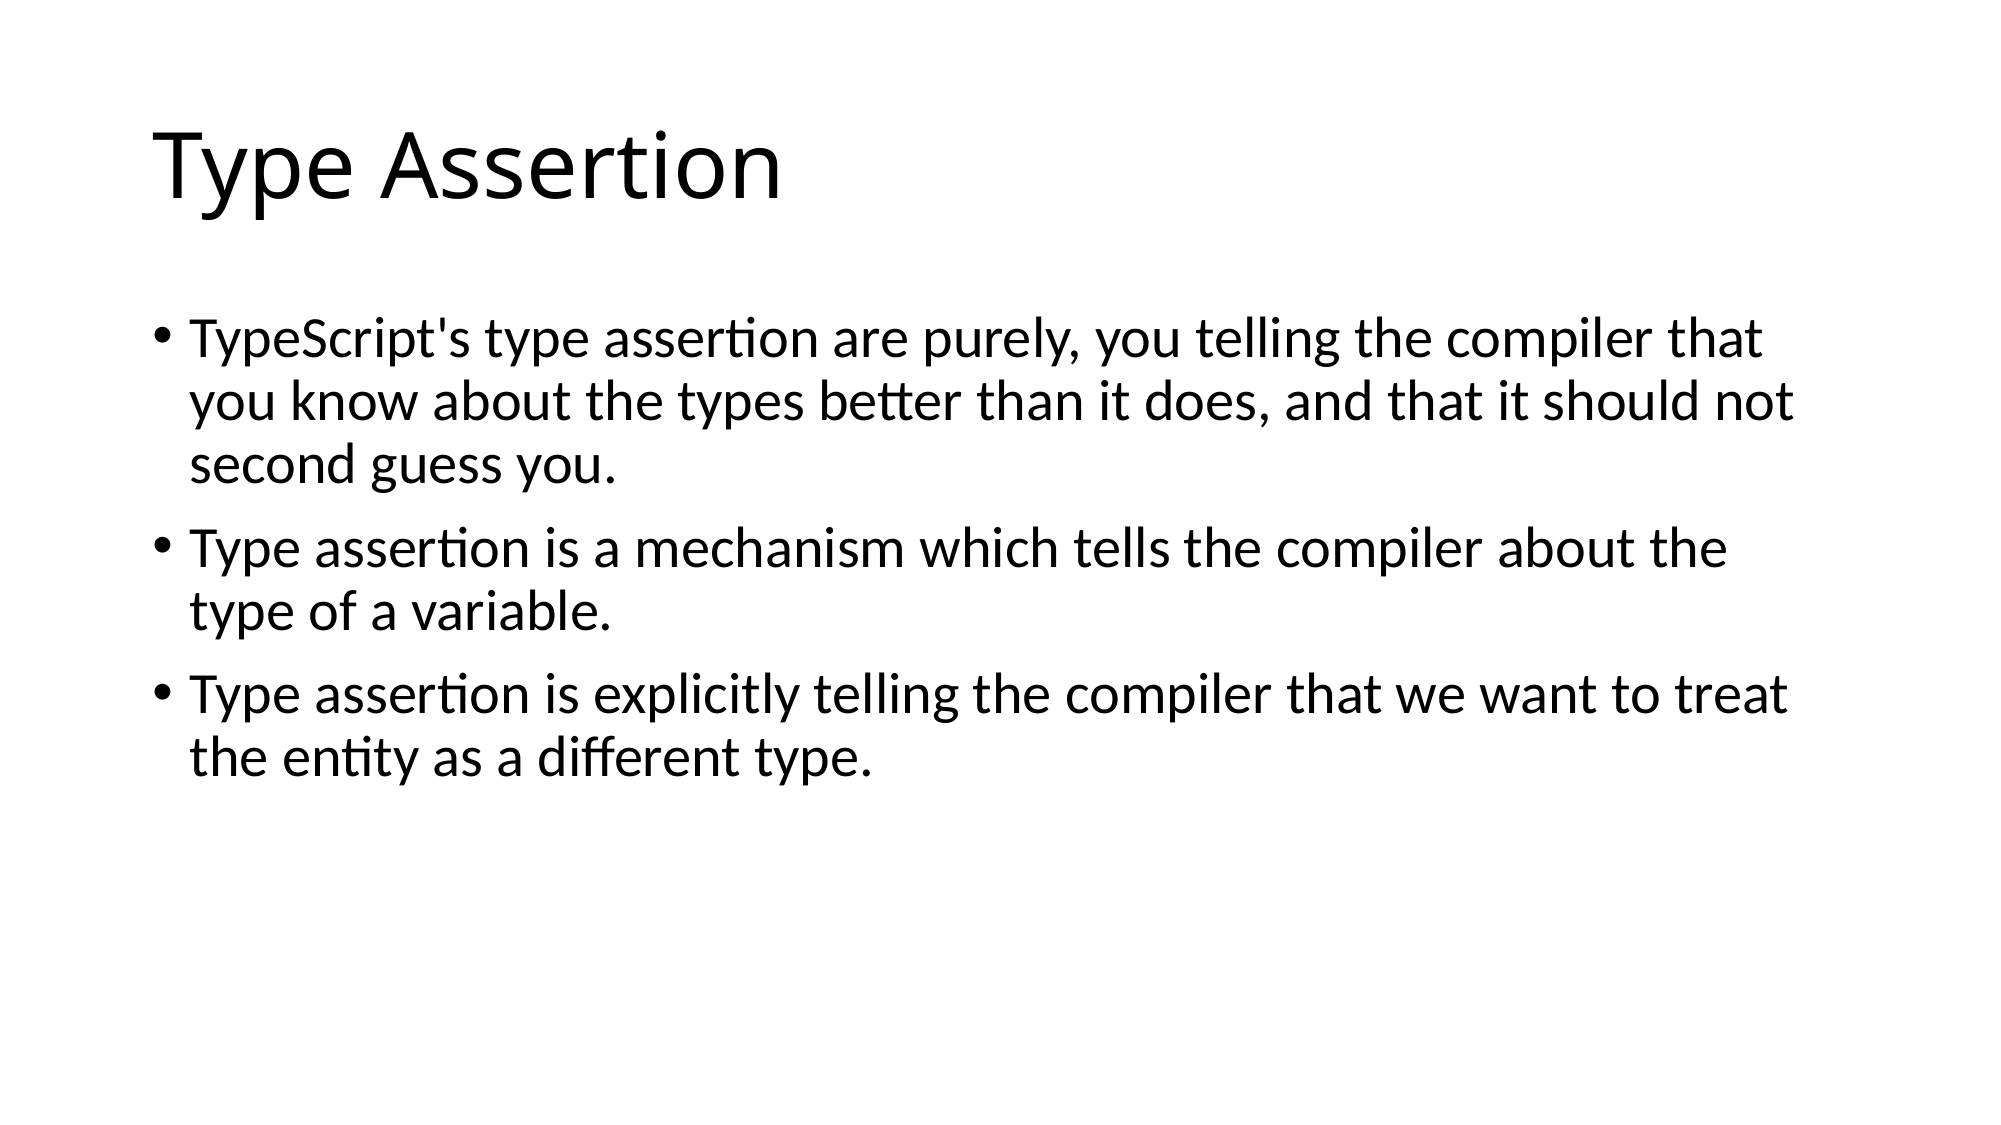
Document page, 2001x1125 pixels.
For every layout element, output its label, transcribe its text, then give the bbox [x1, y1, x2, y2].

title Type Assertion [137, 59, 1863, 278]
list TypeScript's type assertion are purely, you telling the compiler that you know about the types better than it does, and that it should not second guess you. Type assertion is a mechanism which tells the compiler about the type of a variable. Type assertion is explicitly telling the compiler that we want to treat the entity as a different type. [137, 299, 1863, 1014]
